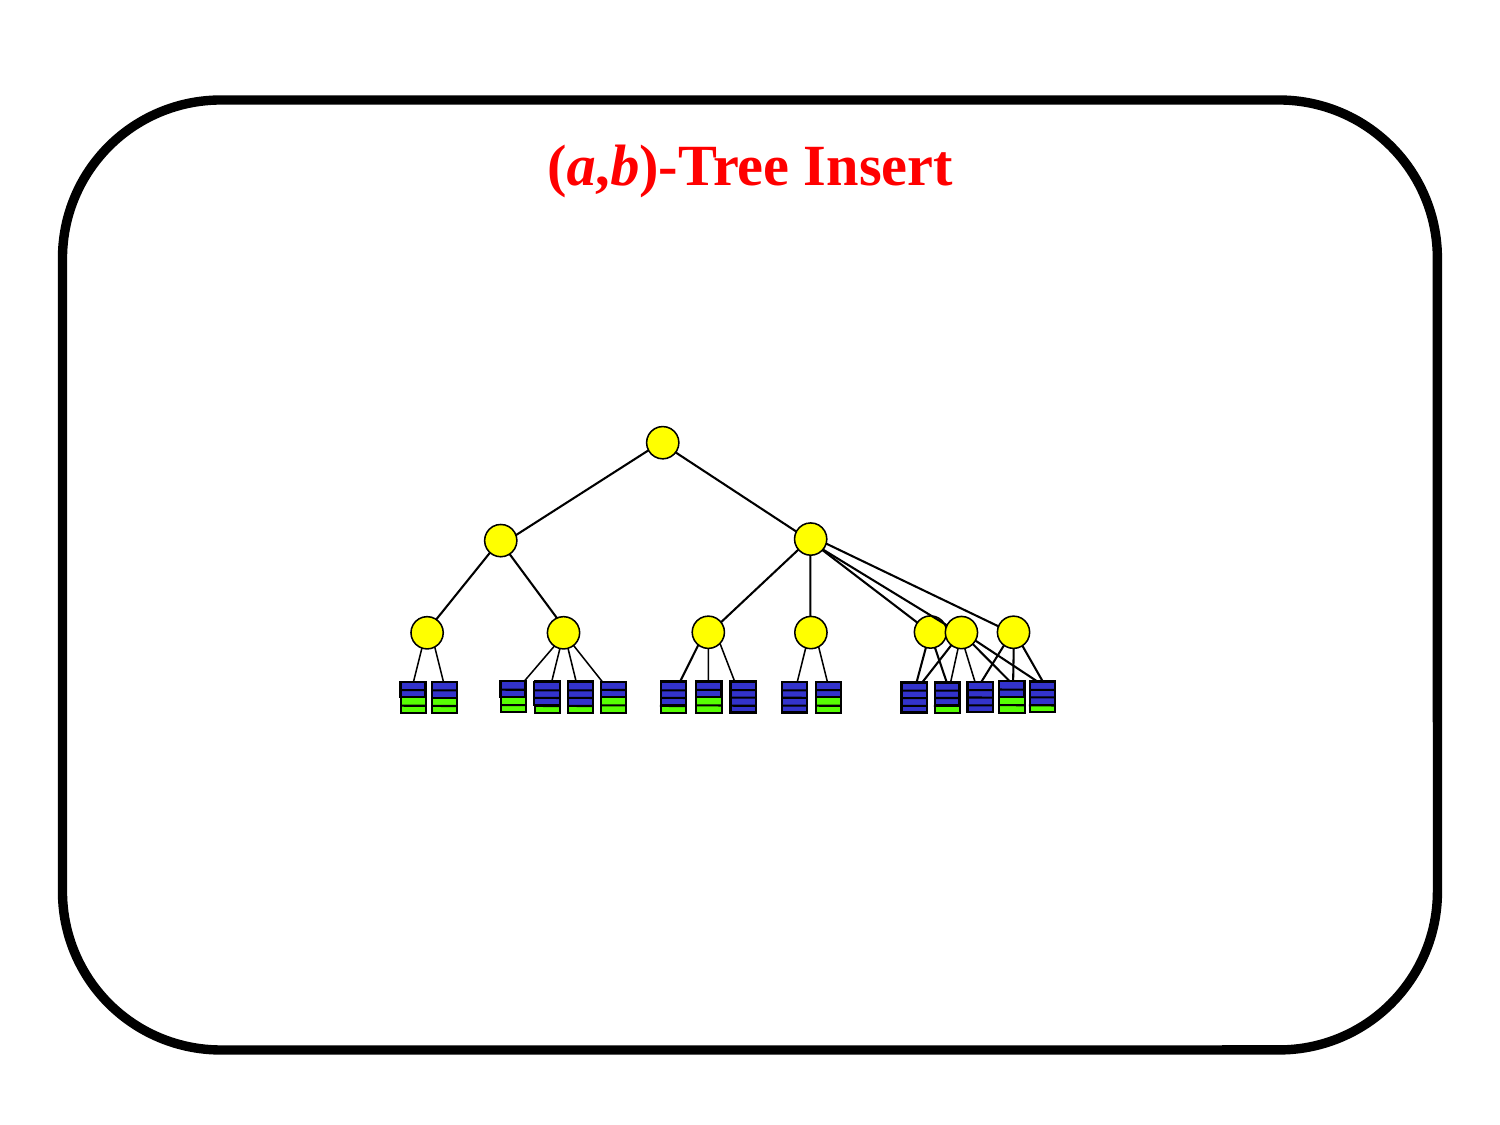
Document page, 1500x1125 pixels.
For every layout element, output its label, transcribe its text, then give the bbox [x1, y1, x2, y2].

text_box [484, 524, 517, 557]
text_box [780, 681, 808, 713]
text_box [646, 426, 679, 459]
title (a,b)-Tree Insert [112, 112, 1388, 213]
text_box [815, 681, 842, 714]
text_box [410, 616, 444, 649]
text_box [998, 680, 1025, 713]
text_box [809, 535, 1049, 692]
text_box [1028, 680, 1056, 713]
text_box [566, 681, 594, 714]
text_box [431, 681, 458, 714]
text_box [533, 681, 561, 714]
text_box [695, 681, 722, 714]
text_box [659, 681, 687, 714]
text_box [933, 681, 961, 713]
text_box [900, 681, 928, 714]
text_box [692, 616, 725, 649]
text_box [400, 681, 427, 714]
text_box [547, 616, 580, 649]
text_box [794, 618, 803, 647]
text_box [966, 681, 993, 713]
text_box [500, 681, 527, 713]
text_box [600, 681, 627, 714]
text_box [729, 681, 756, 714]
text_box [794, 522, 826, 554]
